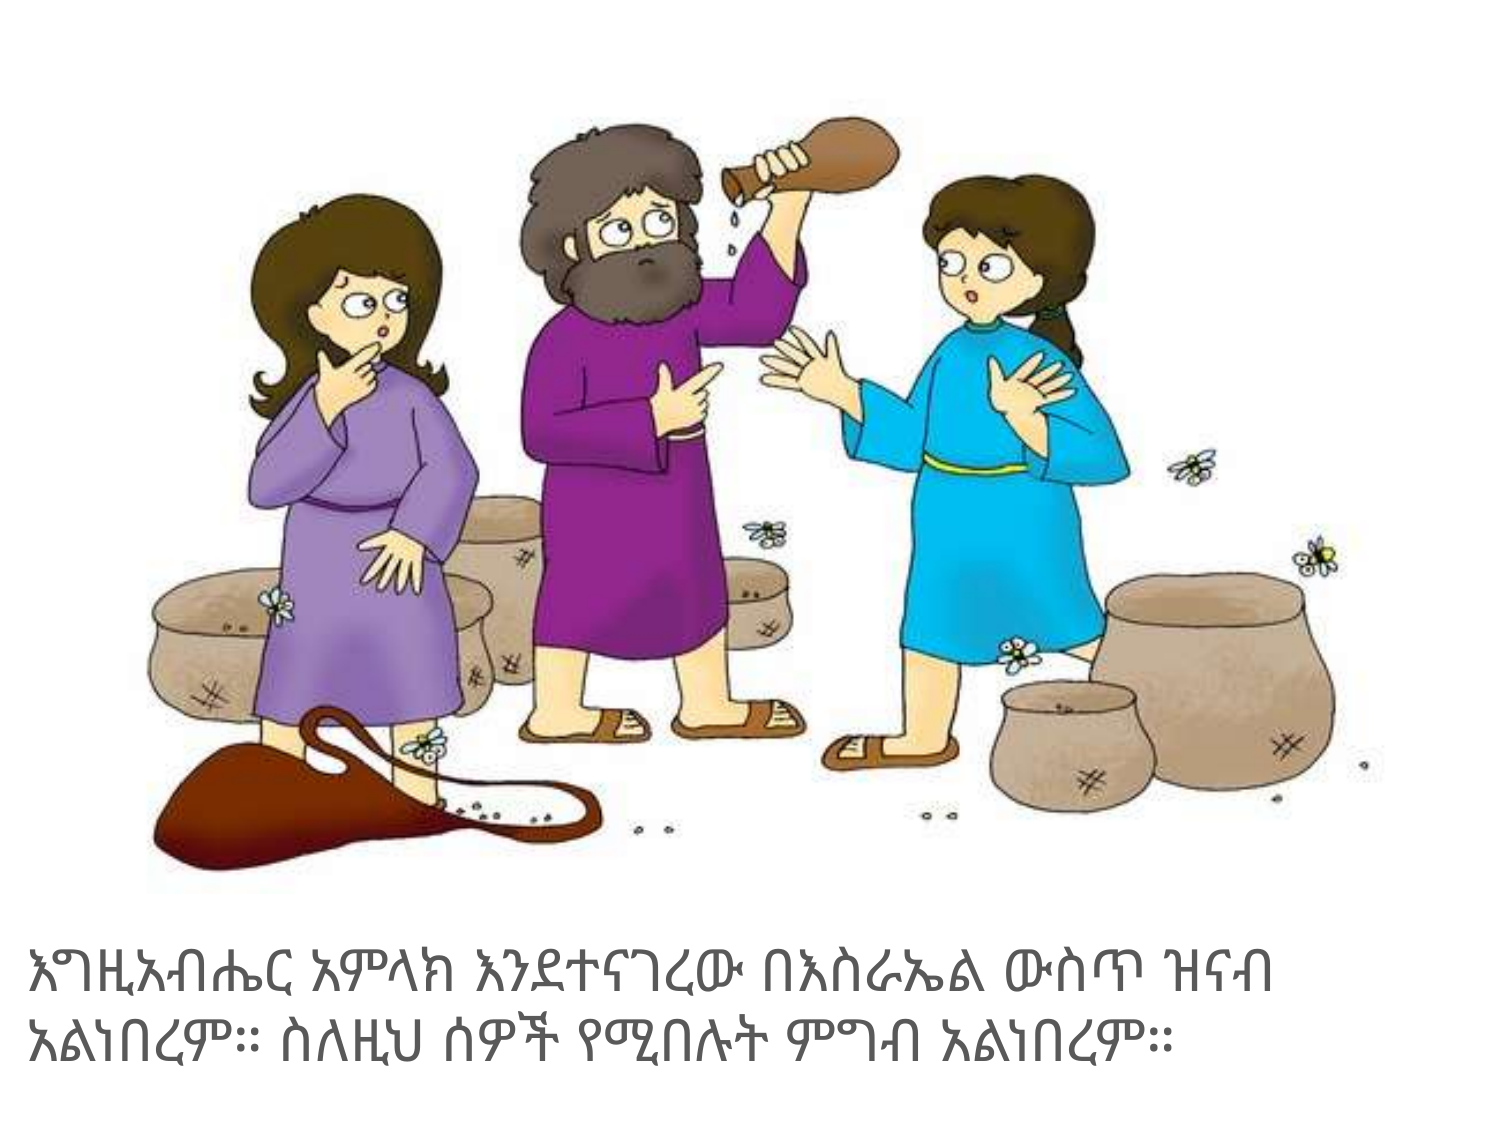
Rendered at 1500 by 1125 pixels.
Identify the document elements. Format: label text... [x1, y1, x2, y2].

text_box እግዚአብሔር አምላክ እንደተናገረው በእስራኤል ውስጥ ዝናብ አልነበረም። ስለዚህ ሰዎች የሚበሉት ምግብ አልነበረም። [11, 925, 1483, 1081]
picture [0, 6, 1500, 894]
